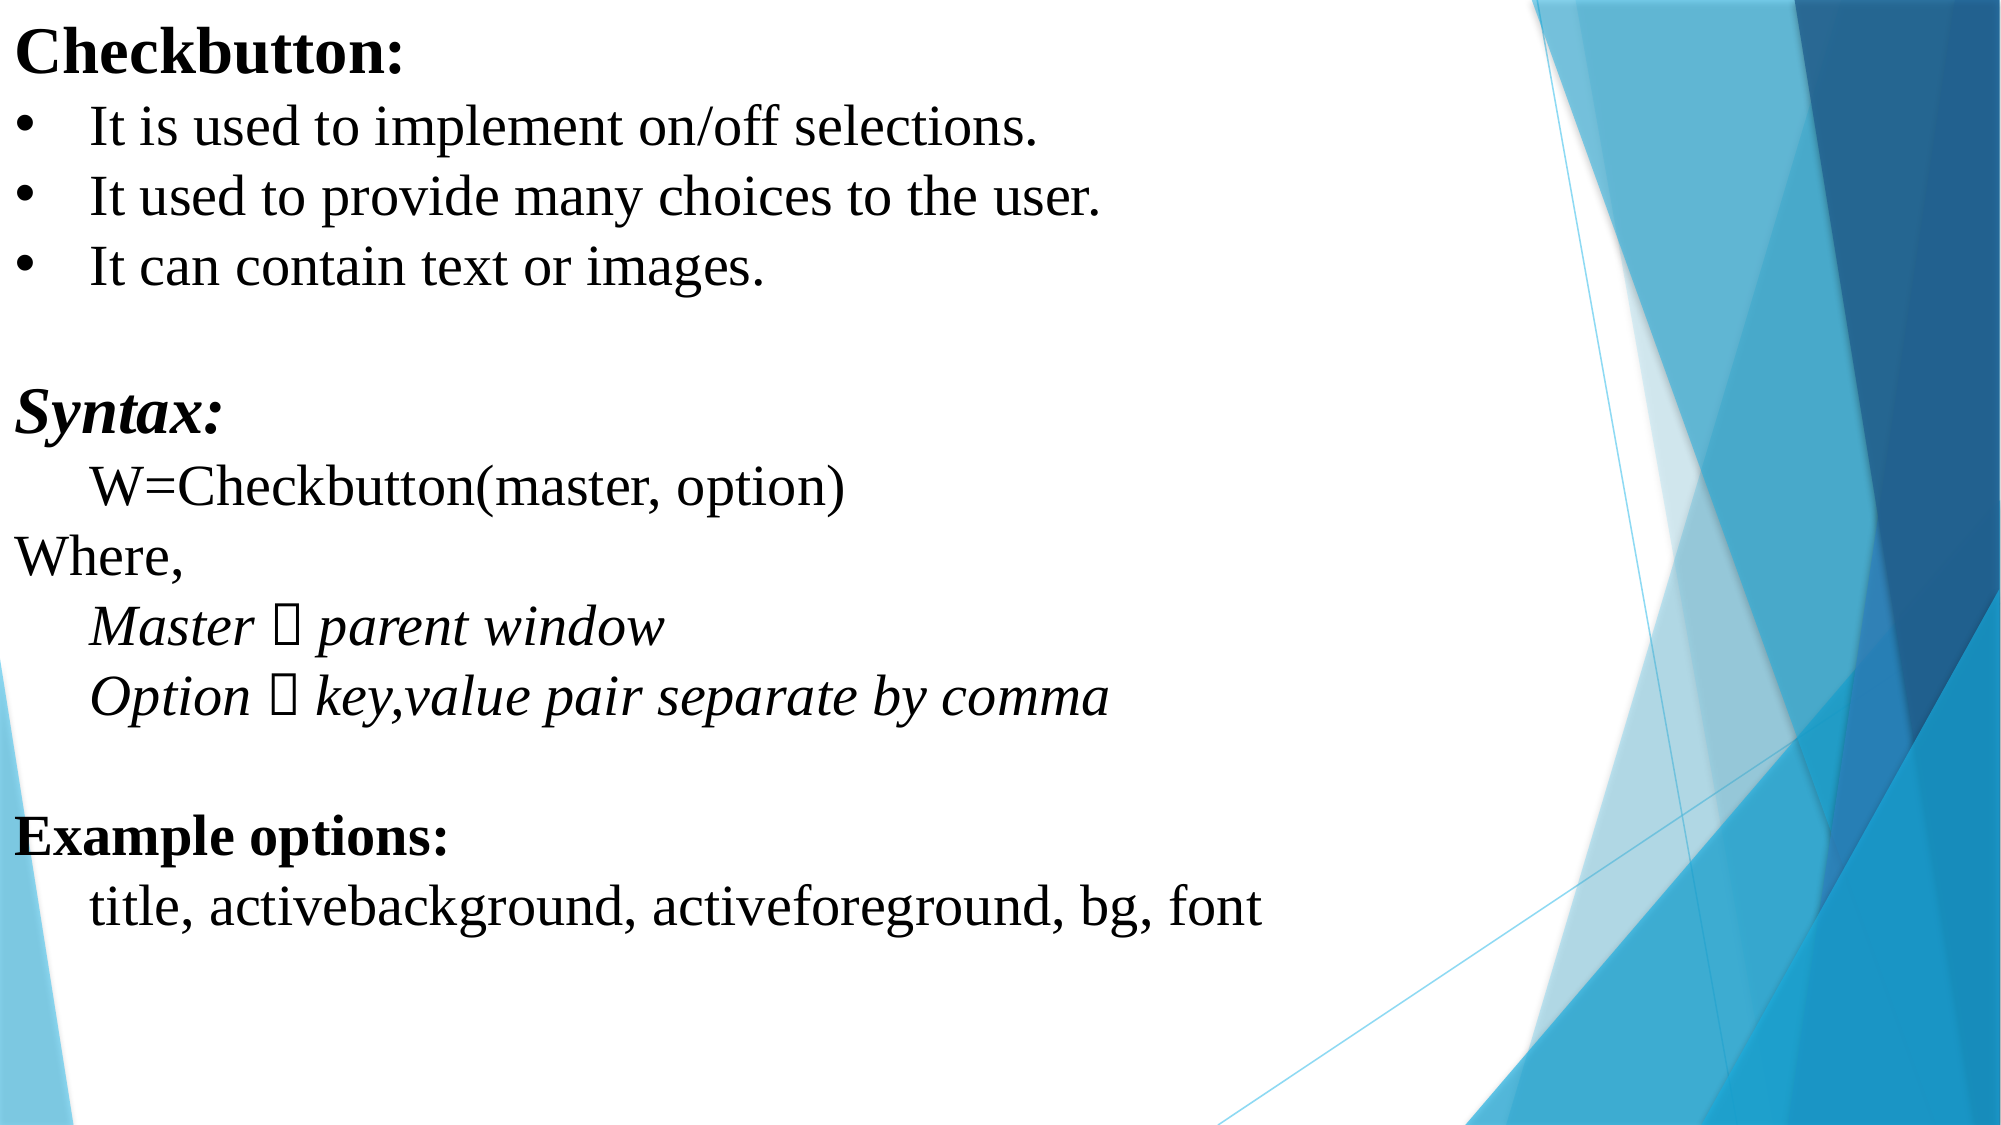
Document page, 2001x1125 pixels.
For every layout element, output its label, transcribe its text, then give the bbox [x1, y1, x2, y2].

text_box Checkbutton: It is used to implement on/off selections. It used to provide many choices to the user. It can contain text or images. Syntax: W=Checkbutton(master, option) Where, Master  parent window Option  key,value pair separate by comma Example options: title, activebackground, activeforeground, bg, font [0, 0, 2000, 1085]
